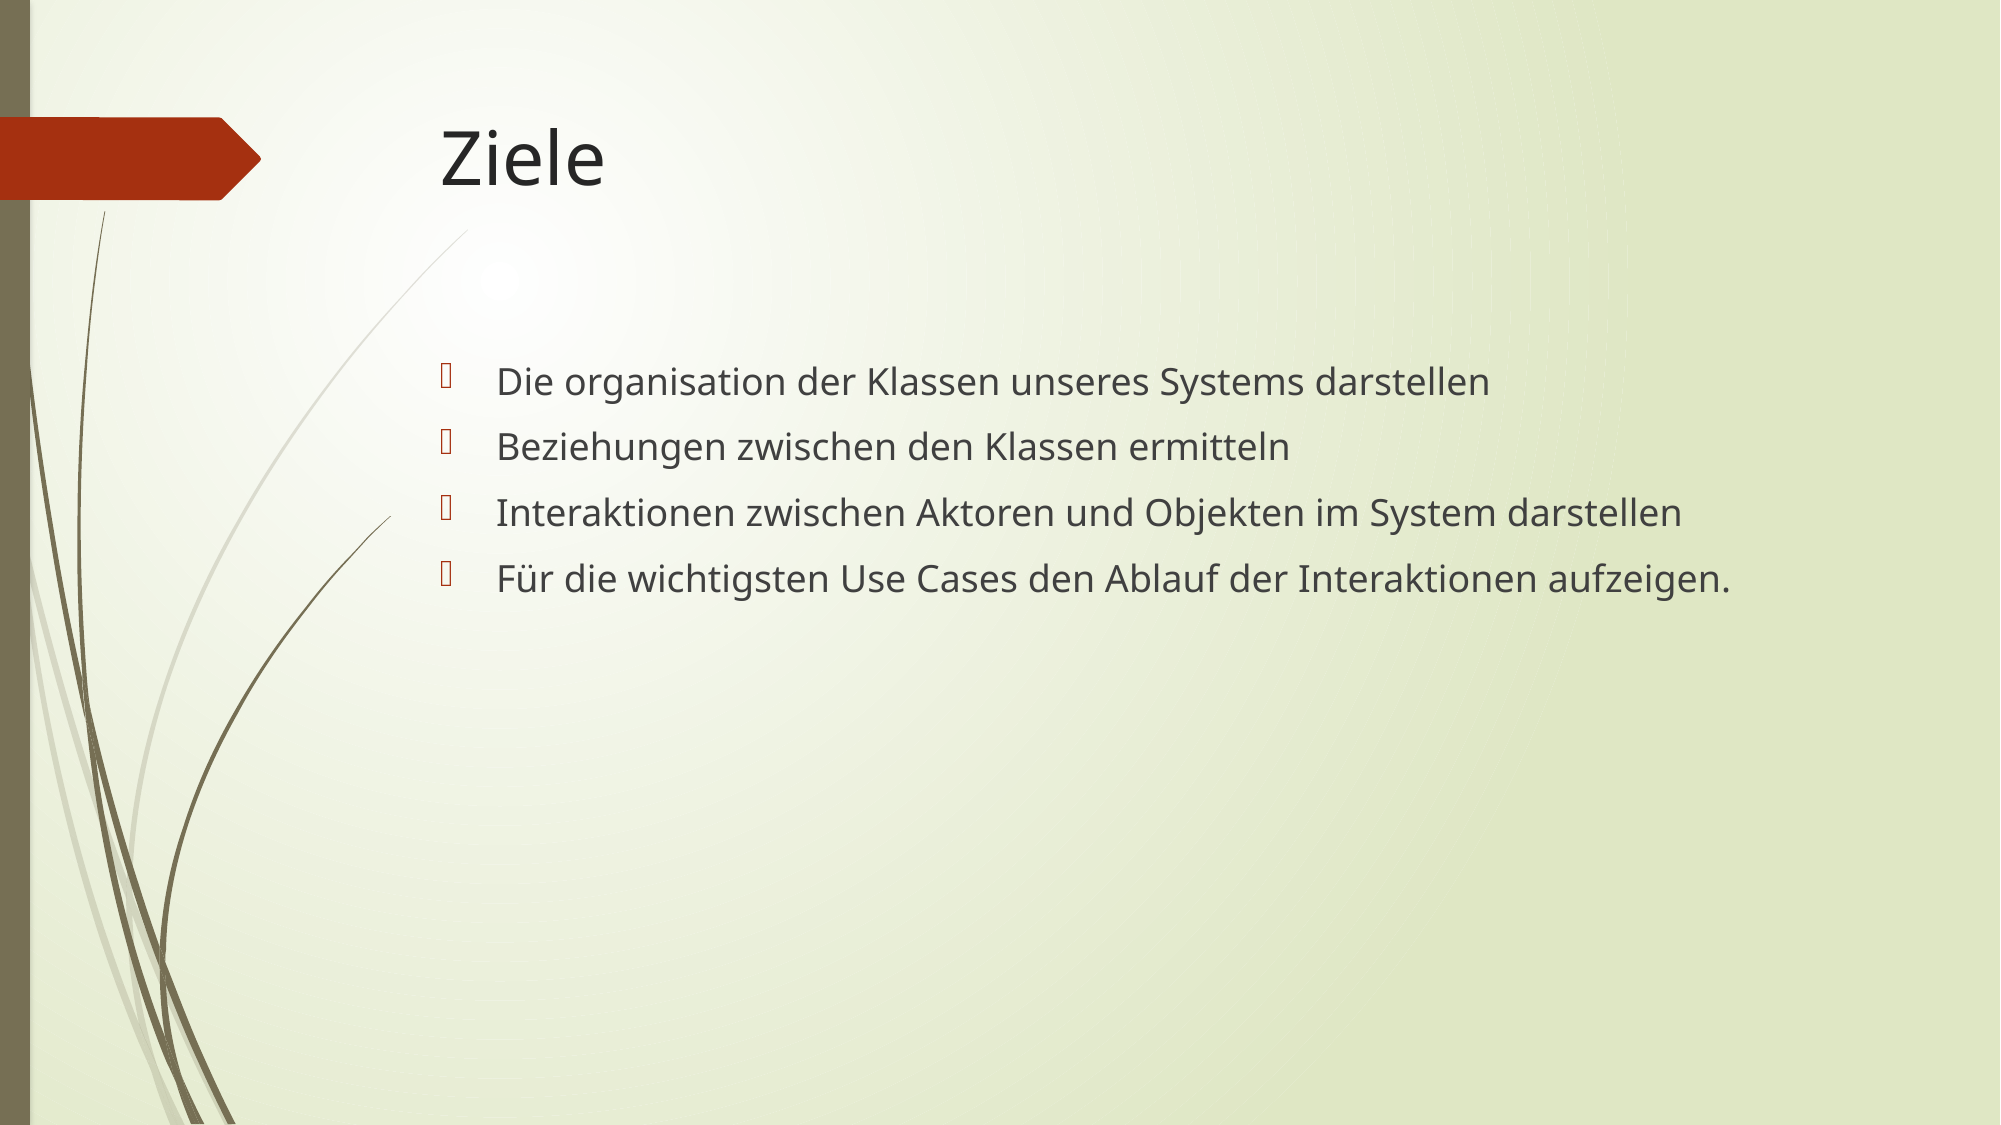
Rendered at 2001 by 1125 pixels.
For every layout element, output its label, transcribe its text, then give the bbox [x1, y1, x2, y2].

list Die organisation der Klassen unseres Systems darstellen Beziehungen zwischen den Klassen ermitteln Interaktionen zwischen Aktoren und Objekten im System darstellen Für die wichtigsten Use Cases den Ablauf der Interaktionen aufzeigen. [424, 350, 1888, 970]
title Ziele [425, 102, 1888, 313]
